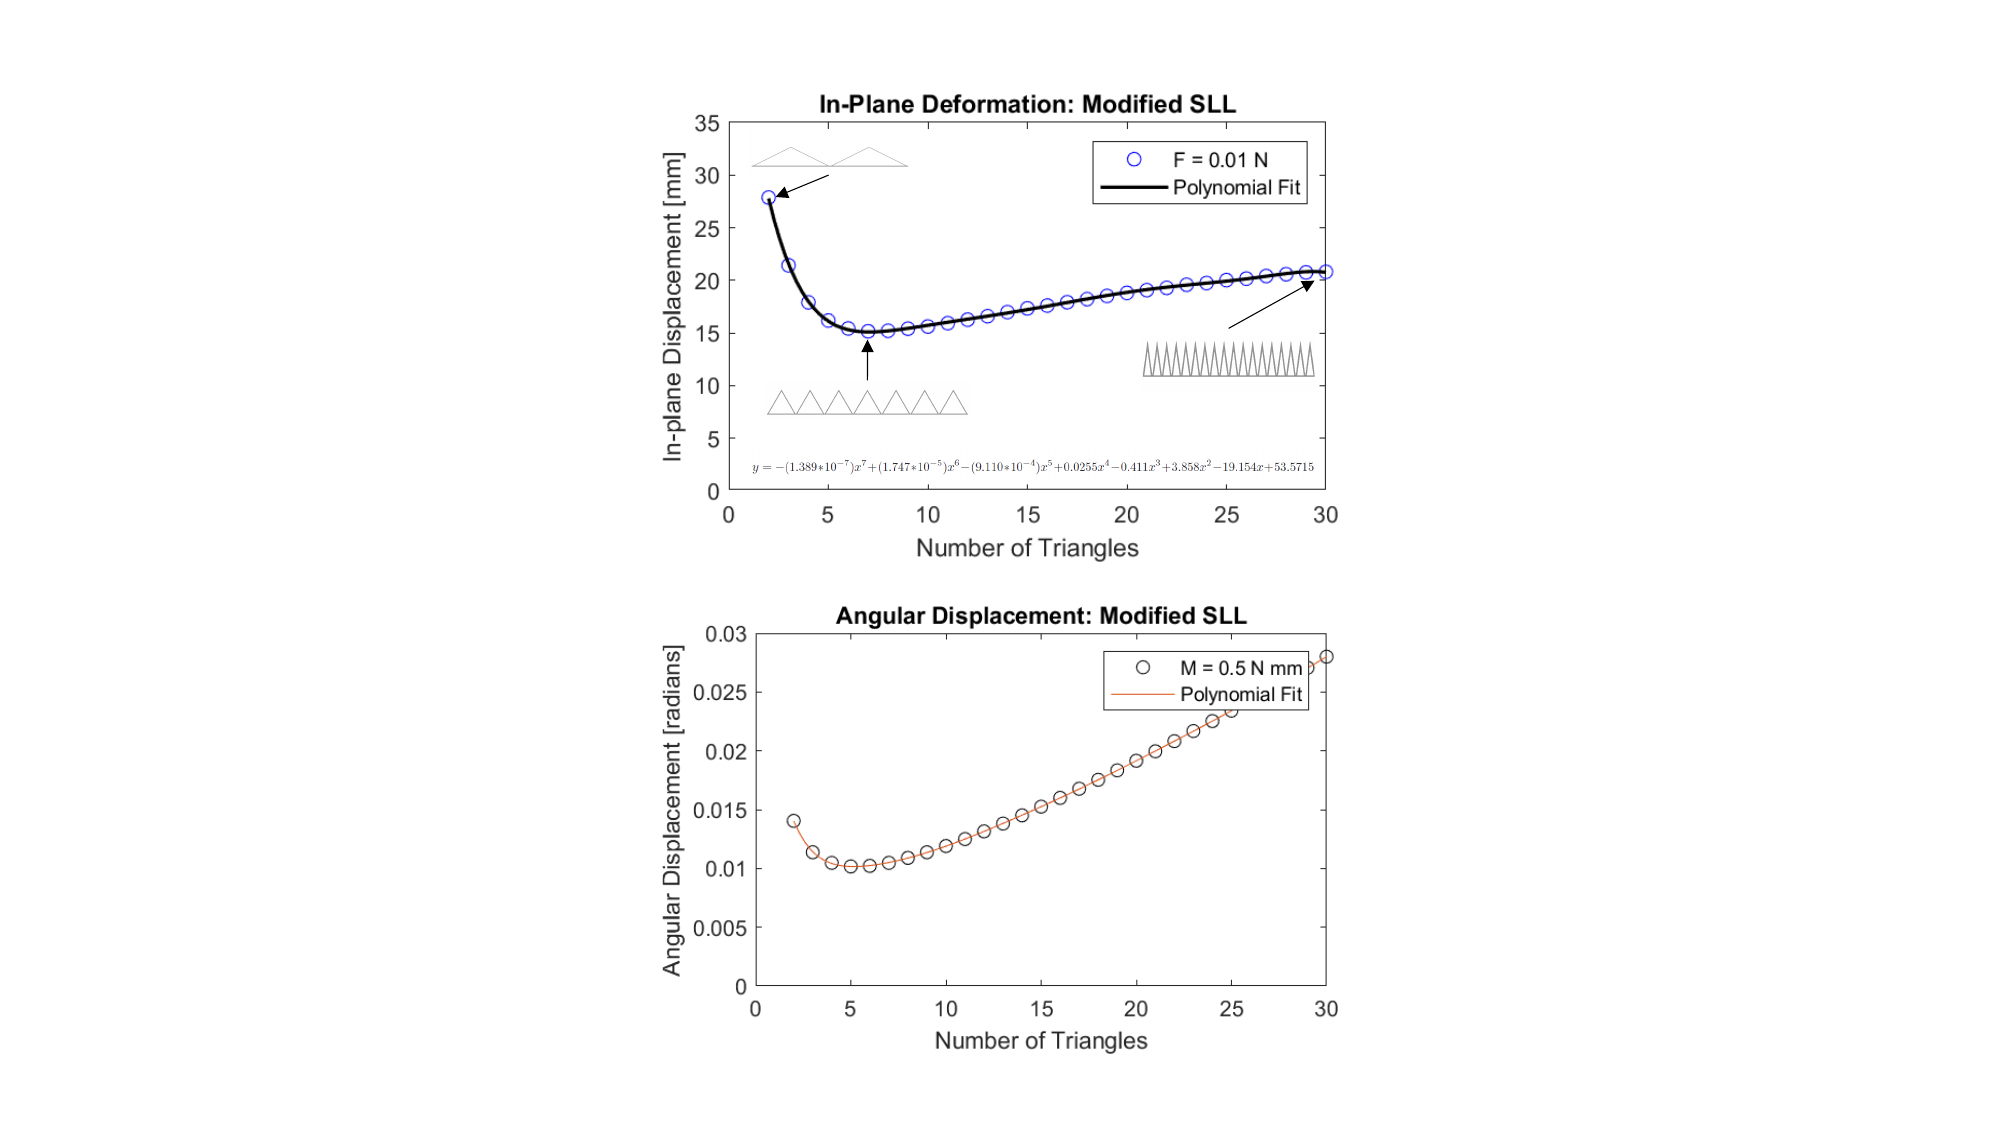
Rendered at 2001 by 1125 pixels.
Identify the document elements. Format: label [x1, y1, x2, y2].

picture [746, 448, 1317, 482]
picture [660, 604, 1340, 1056]
text_box [660, 92, 1340, 564]
